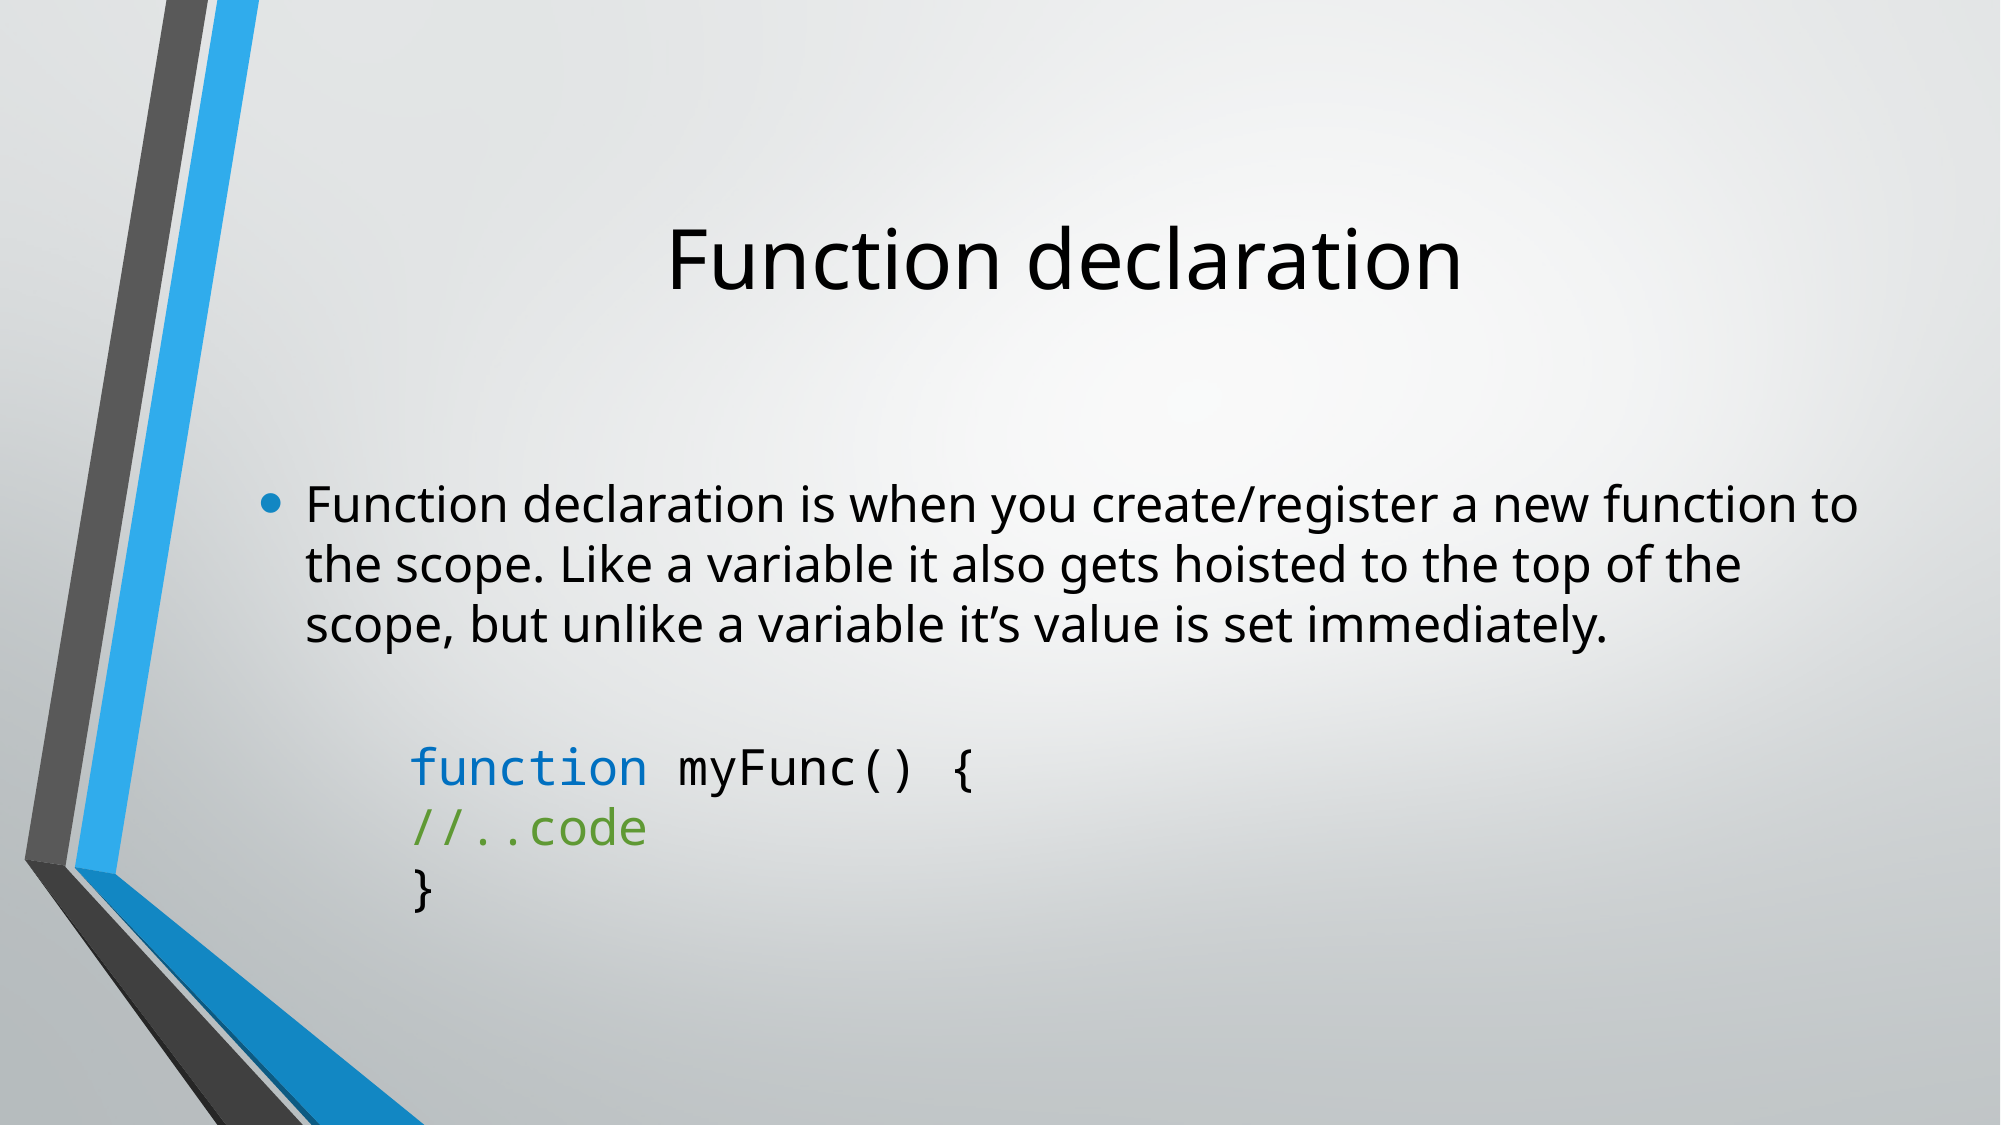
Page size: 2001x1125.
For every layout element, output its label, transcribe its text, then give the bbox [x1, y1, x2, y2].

title Function declaration [243, 112, 1887, 400]
list Function declaration is when you create/register a new function to the scope. Like a variable it also gets hoisted to the top of the scope, but unlike a variable it’s value is set immediately. function myFunc() { //..code } [243, 437, 1887, 950]
